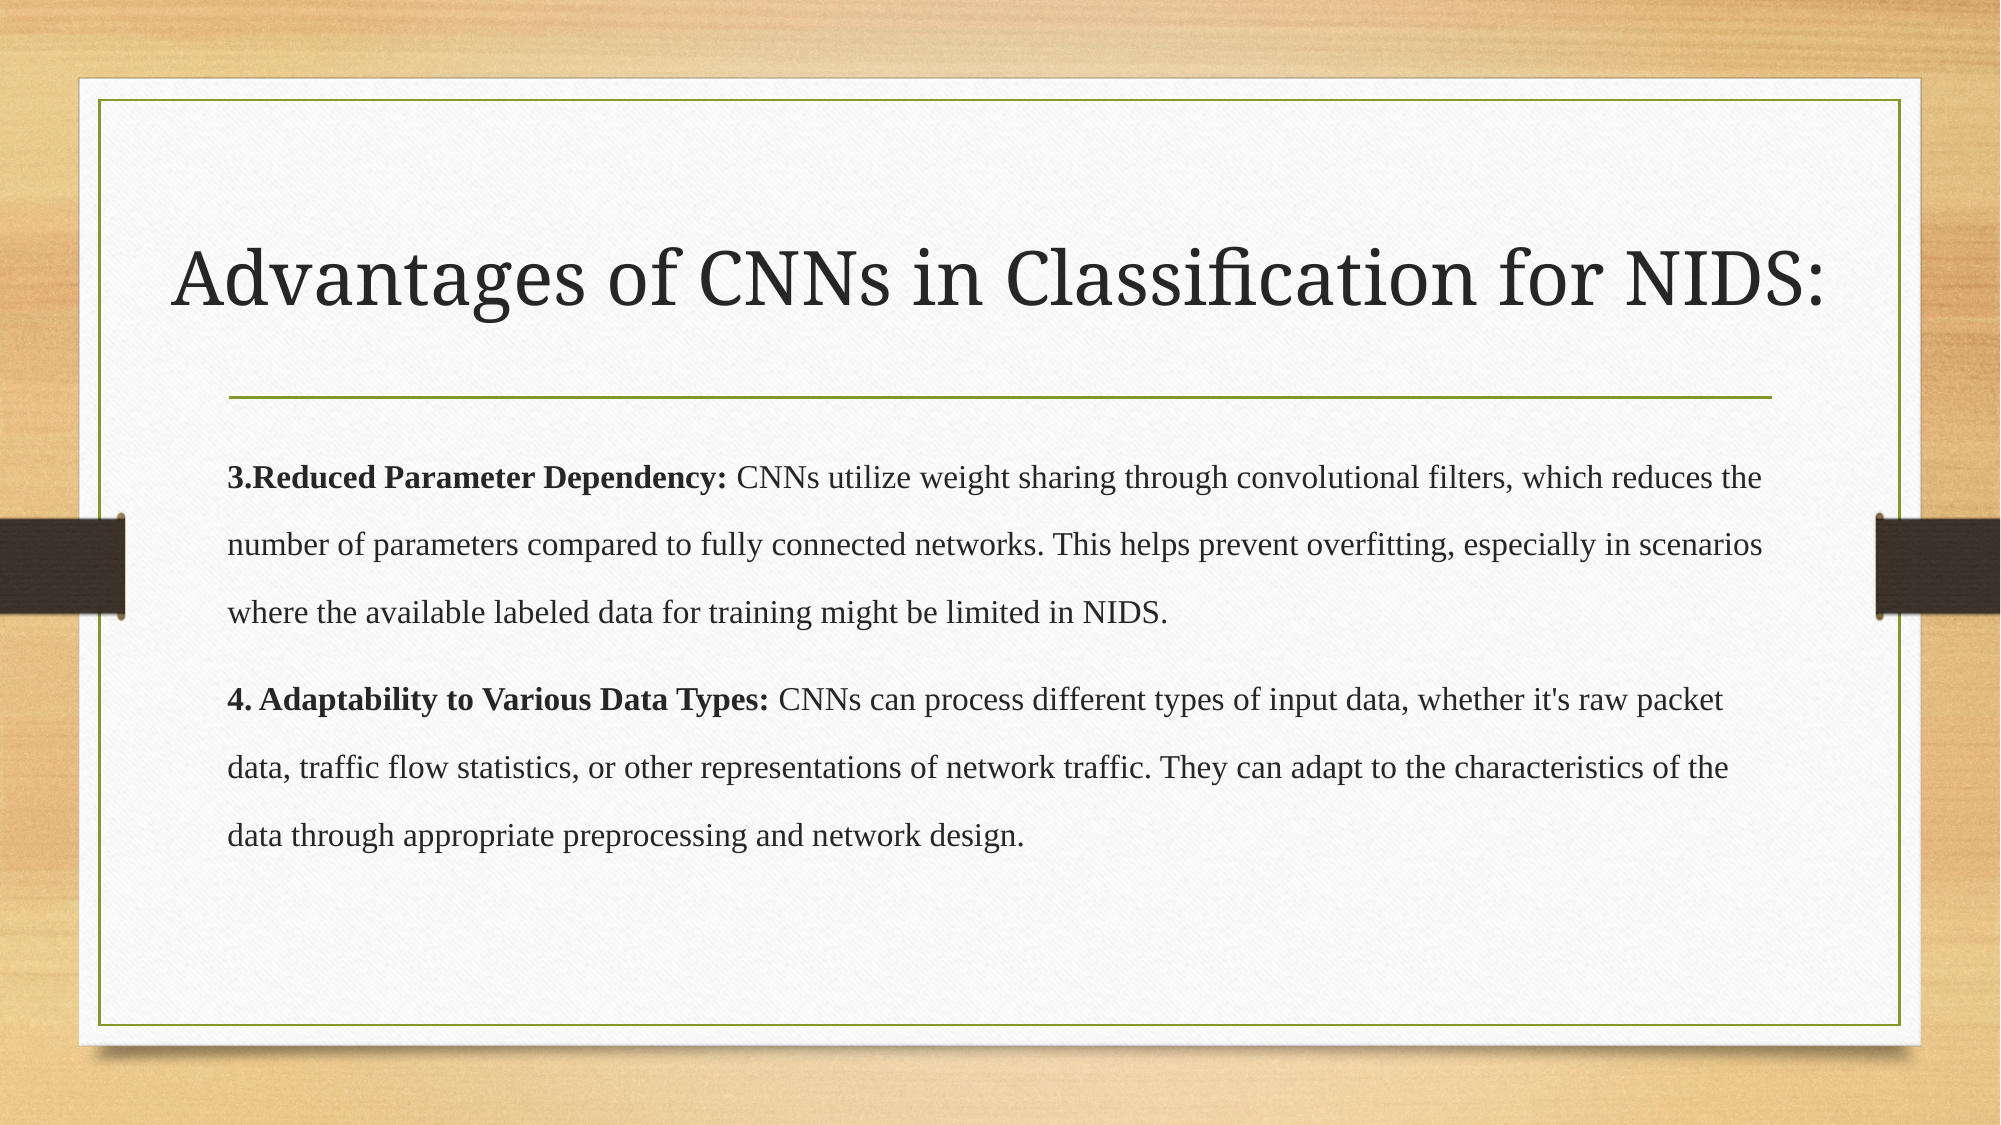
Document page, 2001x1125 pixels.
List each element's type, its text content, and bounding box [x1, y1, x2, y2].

picture [0, 0, 2001, 1125]
list 3.Reduced Parameter Dependency: CNNs utilize weight sharing through convolutional filters, which reduces the number of parameters compared to fully connected networks. This helps prevent overfitting, especially in scenarios where the available labeled data for training might be limited in NIDS. 4. Adaptability to Various Data Types: CNNs can process different types of input data, whether it's raw packet data, traffic flow statistics, or other representations of network traffic. They can adapt to the characteristics of the data through appropriate preprocessing and network design. [212, 419, 1788, 964]
title Advantages of CNNs in Classification for NIDS: [155, 193, 1845, 449]
